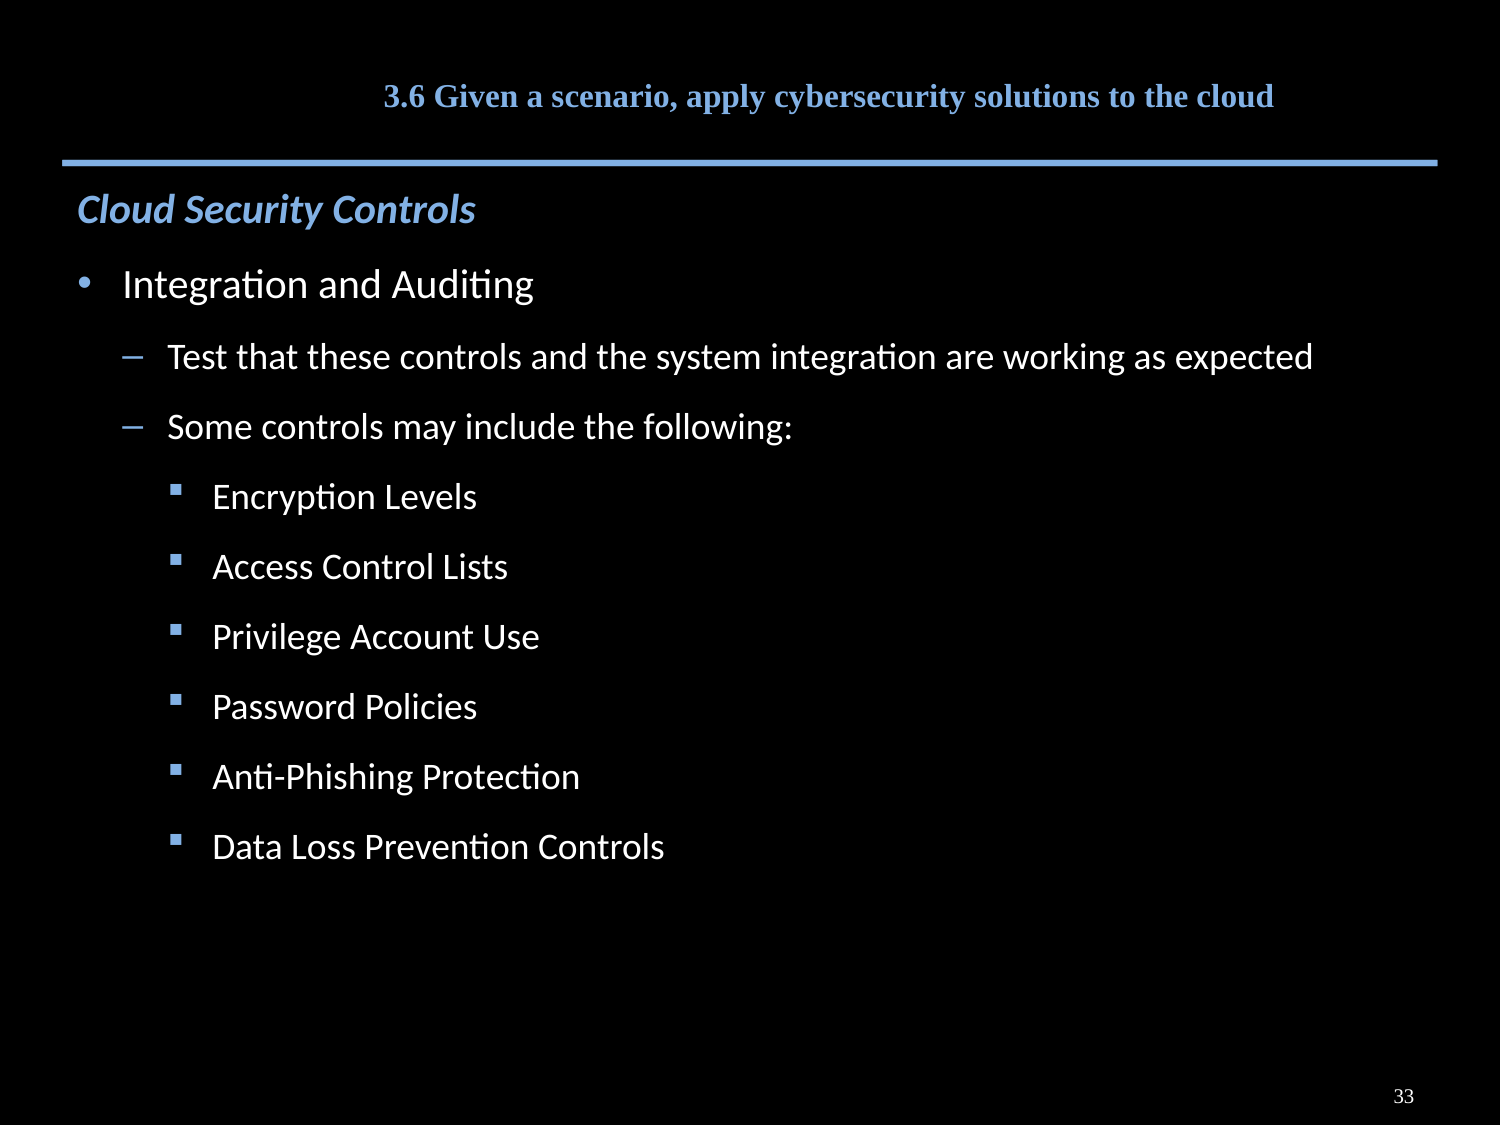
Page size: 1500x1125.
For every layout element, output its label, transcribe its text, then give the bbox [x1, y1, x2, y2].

list Cloud Security Controls Integration and Auditing Test that these controls and the system integration are working as expected Some controls may include the following: Encryption Levels Access Control Lists Privilege Account Use Password Policies Anti-Phishing Protection Data Loss Prevention Controls [62, 174, 1438, 1050]
slide_number 33 [1310, 1070, 1499, 1121]
title 3.6 Given a scenario, apply cybersecurity solutions to the cloud [227, 12, 1440, 175]
